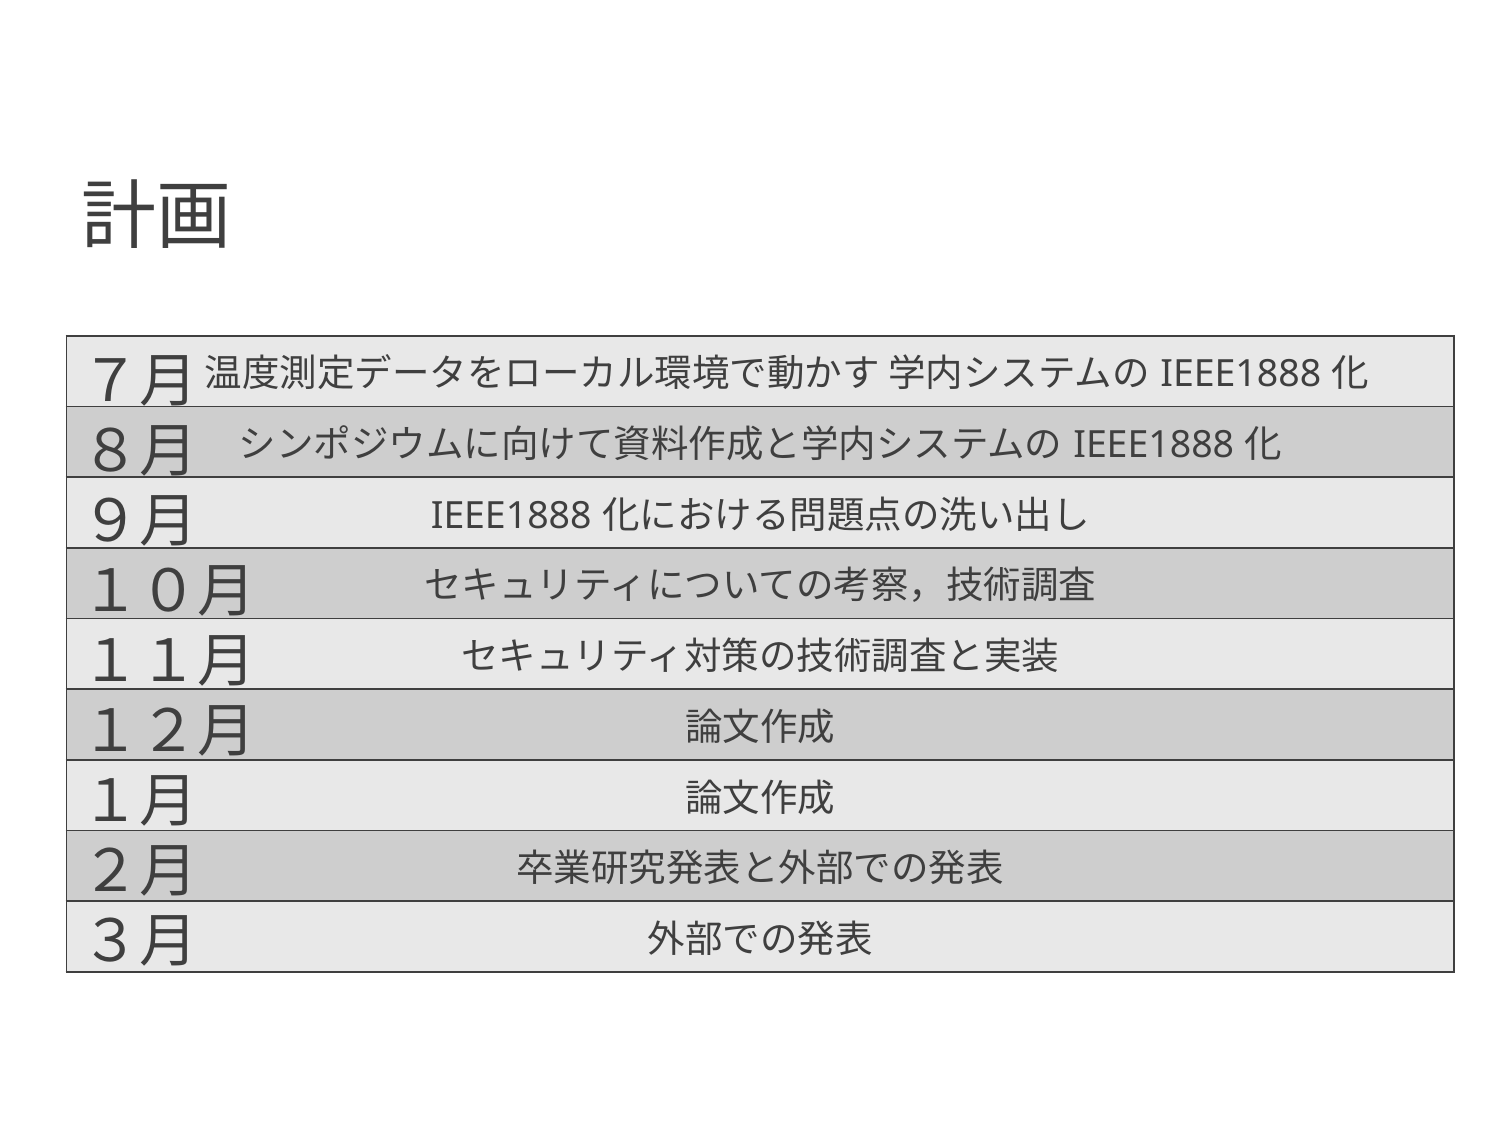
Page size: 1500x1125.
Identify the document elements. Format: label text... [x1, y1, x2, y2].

text_box [1157, 335, 1188, 397]
text_box ７月 ８月 ９月 １０月 １１月 １２月 １月 ２月 ３月 [66, 335, 294, 981]
text_box 計画 [66, 160, 790, 265]
table_cell セキュリティについての考察，技術調査 [294, 549, 1453, 618]
table_cell 卒業研究発表と外部での発表 [294, 831, 1453, 900]
table_cell 外部での発表 [294, 902, 1453, 971]
table_cell セキュリティ対策の技術調査と実装 [294, 619, 1453, 688]
table_cell シンポジウムに向けて資料作成と学内システムのIEEE1888化 [294, 407, 1453, 476]
table_header 温度測定データをローカル環境で動かす 学内システムのIEEE1888化 [294, 337, 1453, 406]
table_cell IEEE1888化における問題点の洗い出し [294, 478, 1453, 547]
table_cell 論文作成 [294, 690, 1453, 759]
table_cell 論文作成 [294, 761, 1453, 830]
